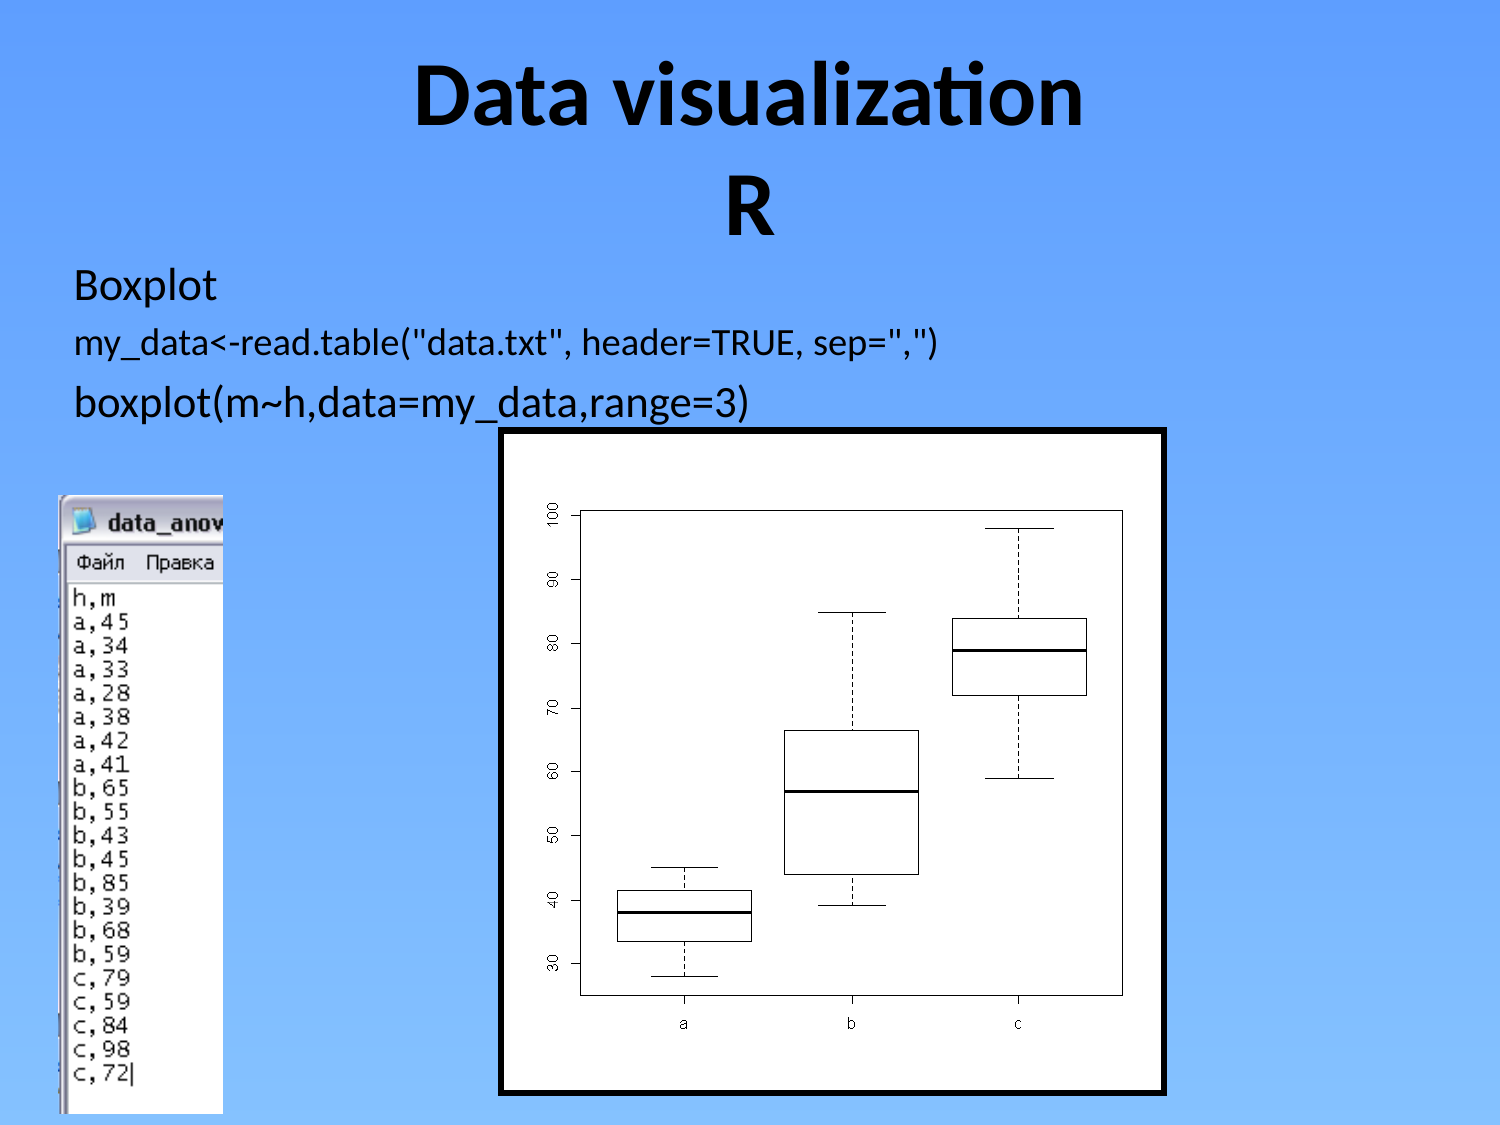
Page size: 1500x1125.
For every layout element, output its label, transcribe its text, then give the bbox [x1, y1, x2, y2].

picture [58, 494, 223, 1114]
picture [503, 433, 1162, 1091]
title Data visualization R [112, 23, 1388, 265]
subtitle Boxplot my_data<-read.table("data.txt", header=TRUE, sep=",") boxplot(m~h,data=my_data,range=3) [58, 246, 1043, 434]
